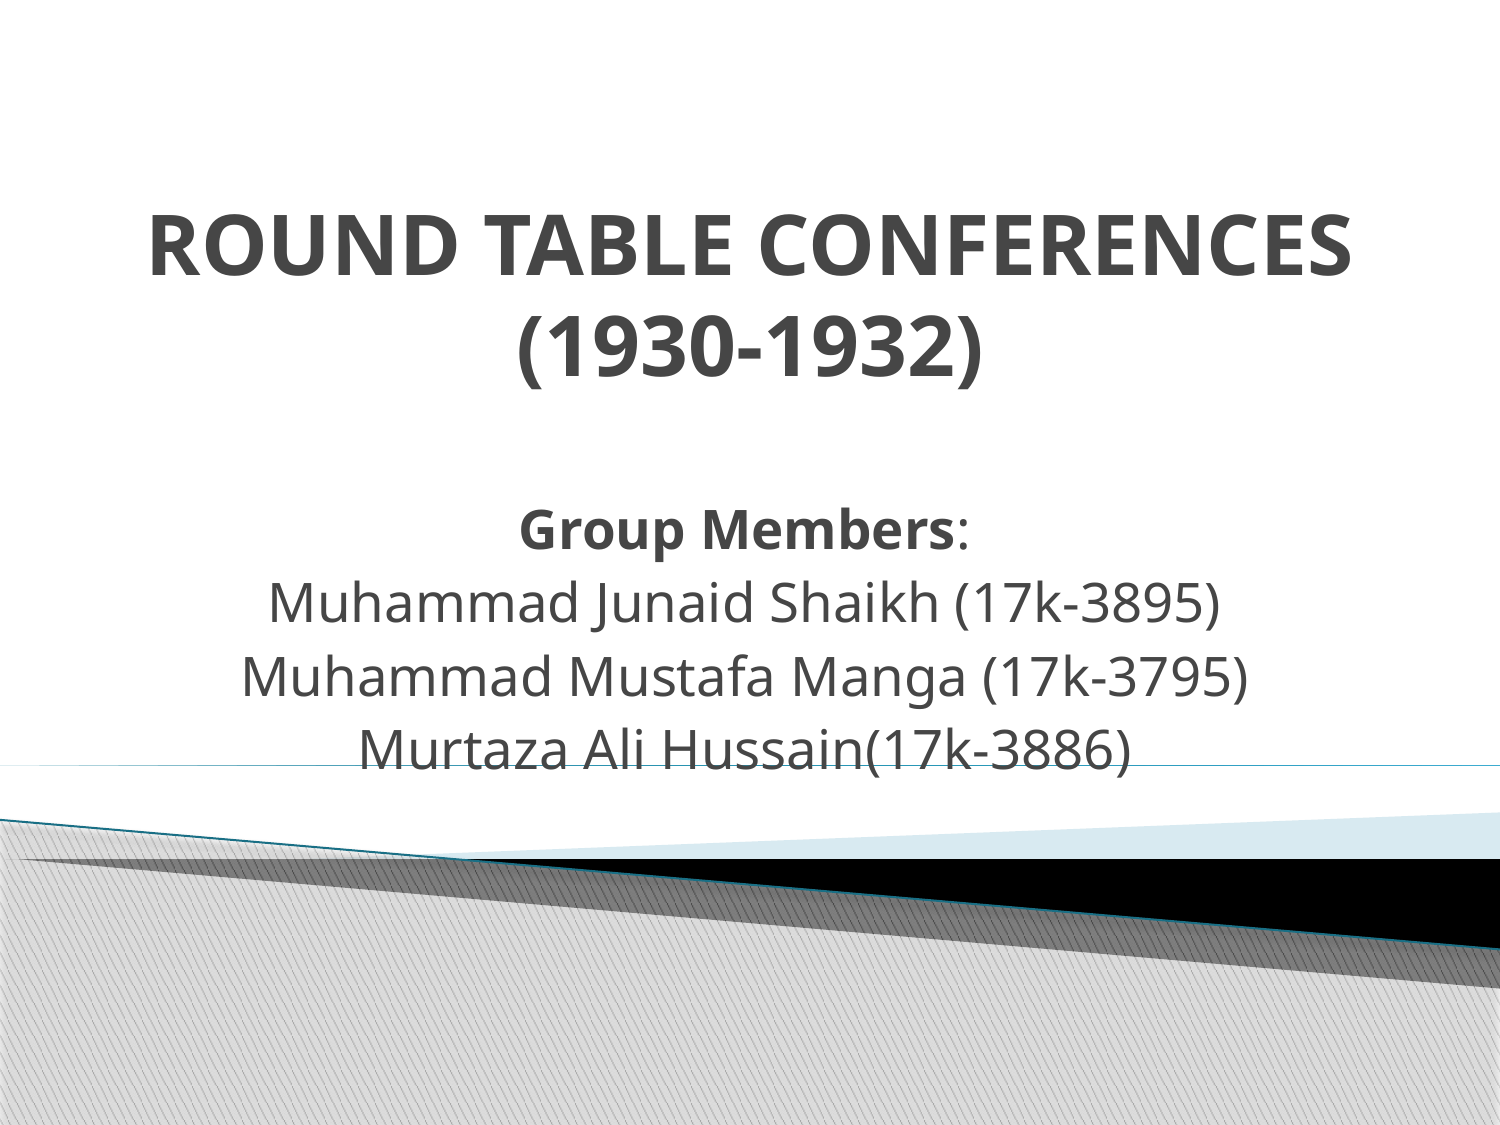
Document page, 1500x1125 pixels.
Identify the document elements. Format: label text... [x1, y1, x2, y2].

picture [5, 859, 1500, 989]
subtitle Group Members: Muhammad Junaid Shaikh (17k-3895) Muhammad Mustafa Manga (17k-3795) Murtaza Ali Hussain(17k-3886) [112, 487, 1388, 790]
title ROUND TABLE CONFERENCES (1930-1932) [112, 99, 1388, 401]
